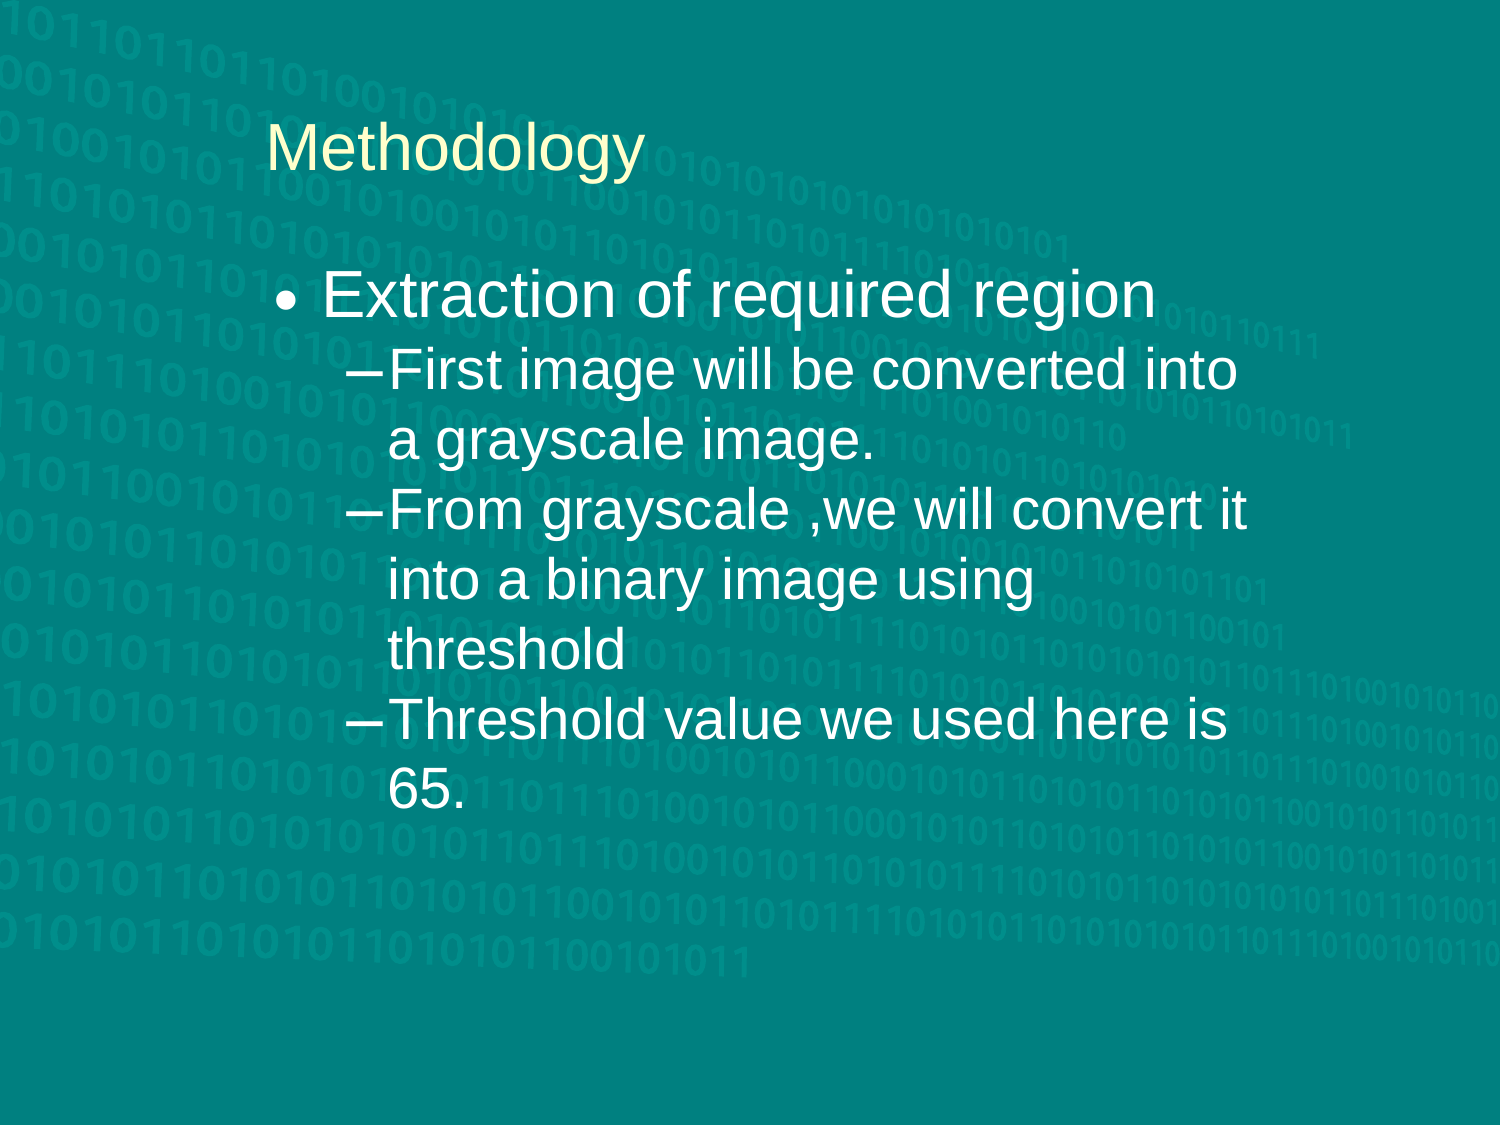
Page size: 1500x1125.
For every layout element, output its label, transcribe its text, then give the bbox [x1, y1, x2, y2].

text_box Extraction of required region First image will be converted into a grayscale image. From grayscale ,we will convert it into a binary image using threshold Threshold value we used here is 65. [250, 243, 1294, 958]
text_box Methodology [250, 74, 1500, 213]
